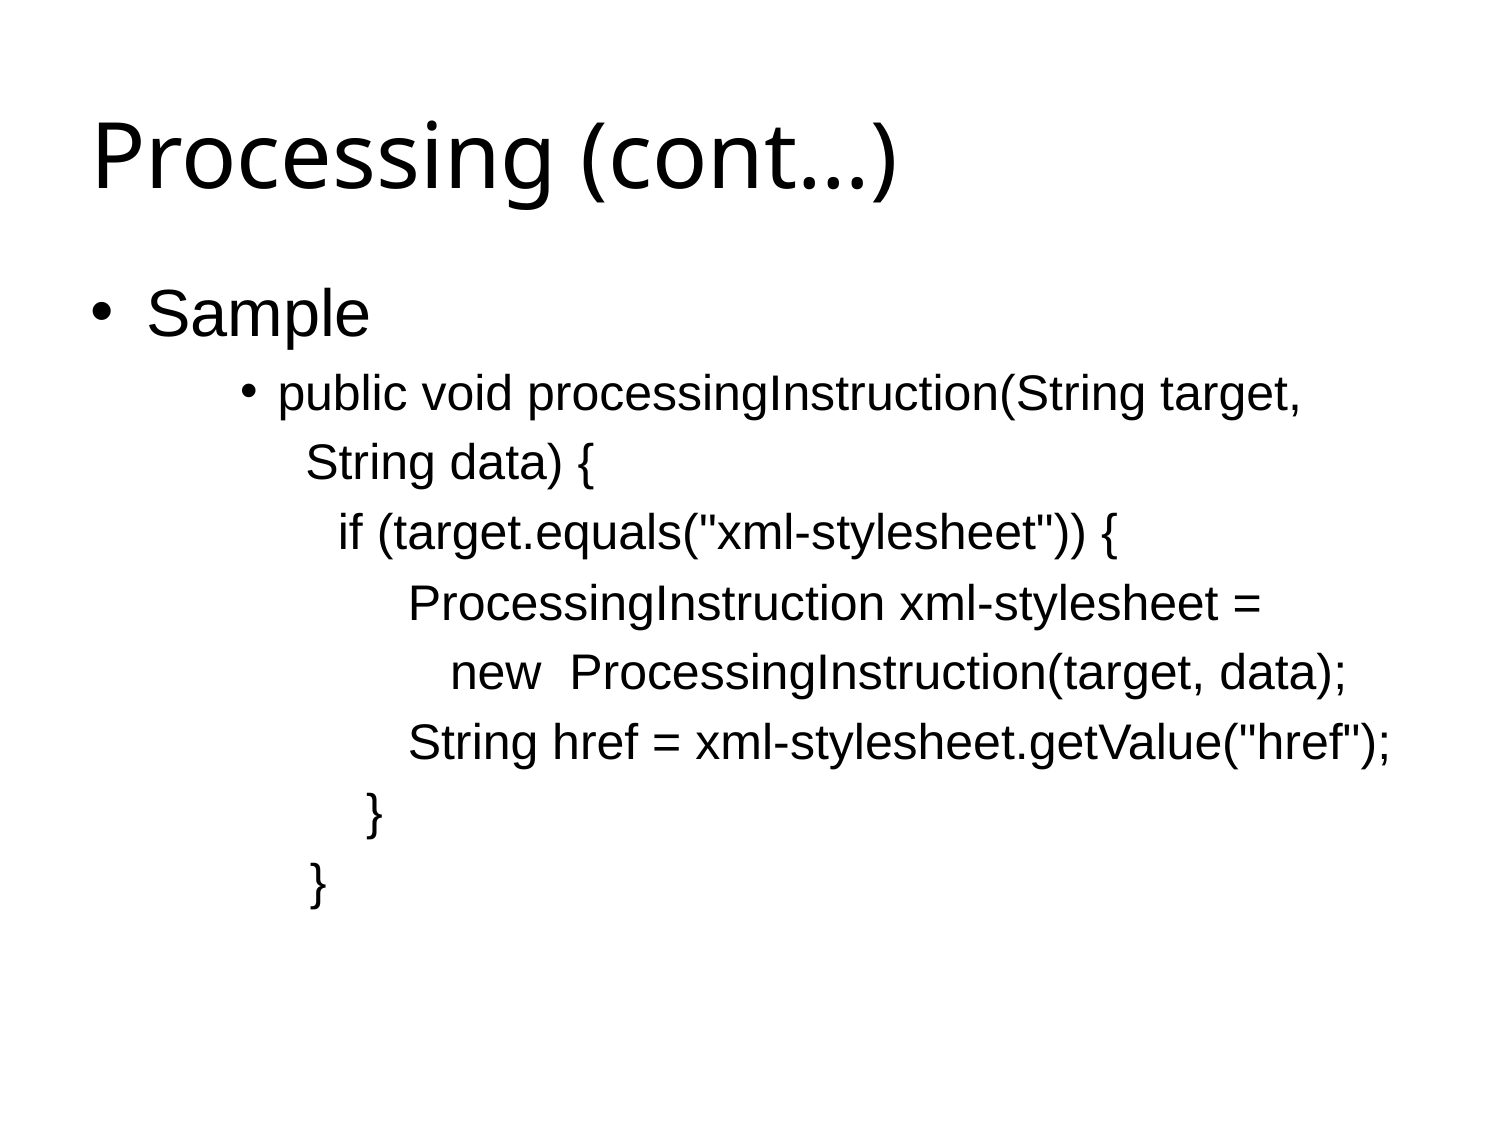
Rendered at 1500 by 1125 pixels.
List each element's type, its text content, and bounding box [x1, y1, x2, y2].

title Processing (cont…) [74, 58, 1426, 247]
list Sample public void processingInstruction(String target, String data) { if (target.equals("xml-stylesheet")) { ProcessingInstruction xml-stylesheet = new ProcessingInstruction(target, data); String href = xml-stylesheet.getValue("href"); } } [74, 262, 1426, 1006]
